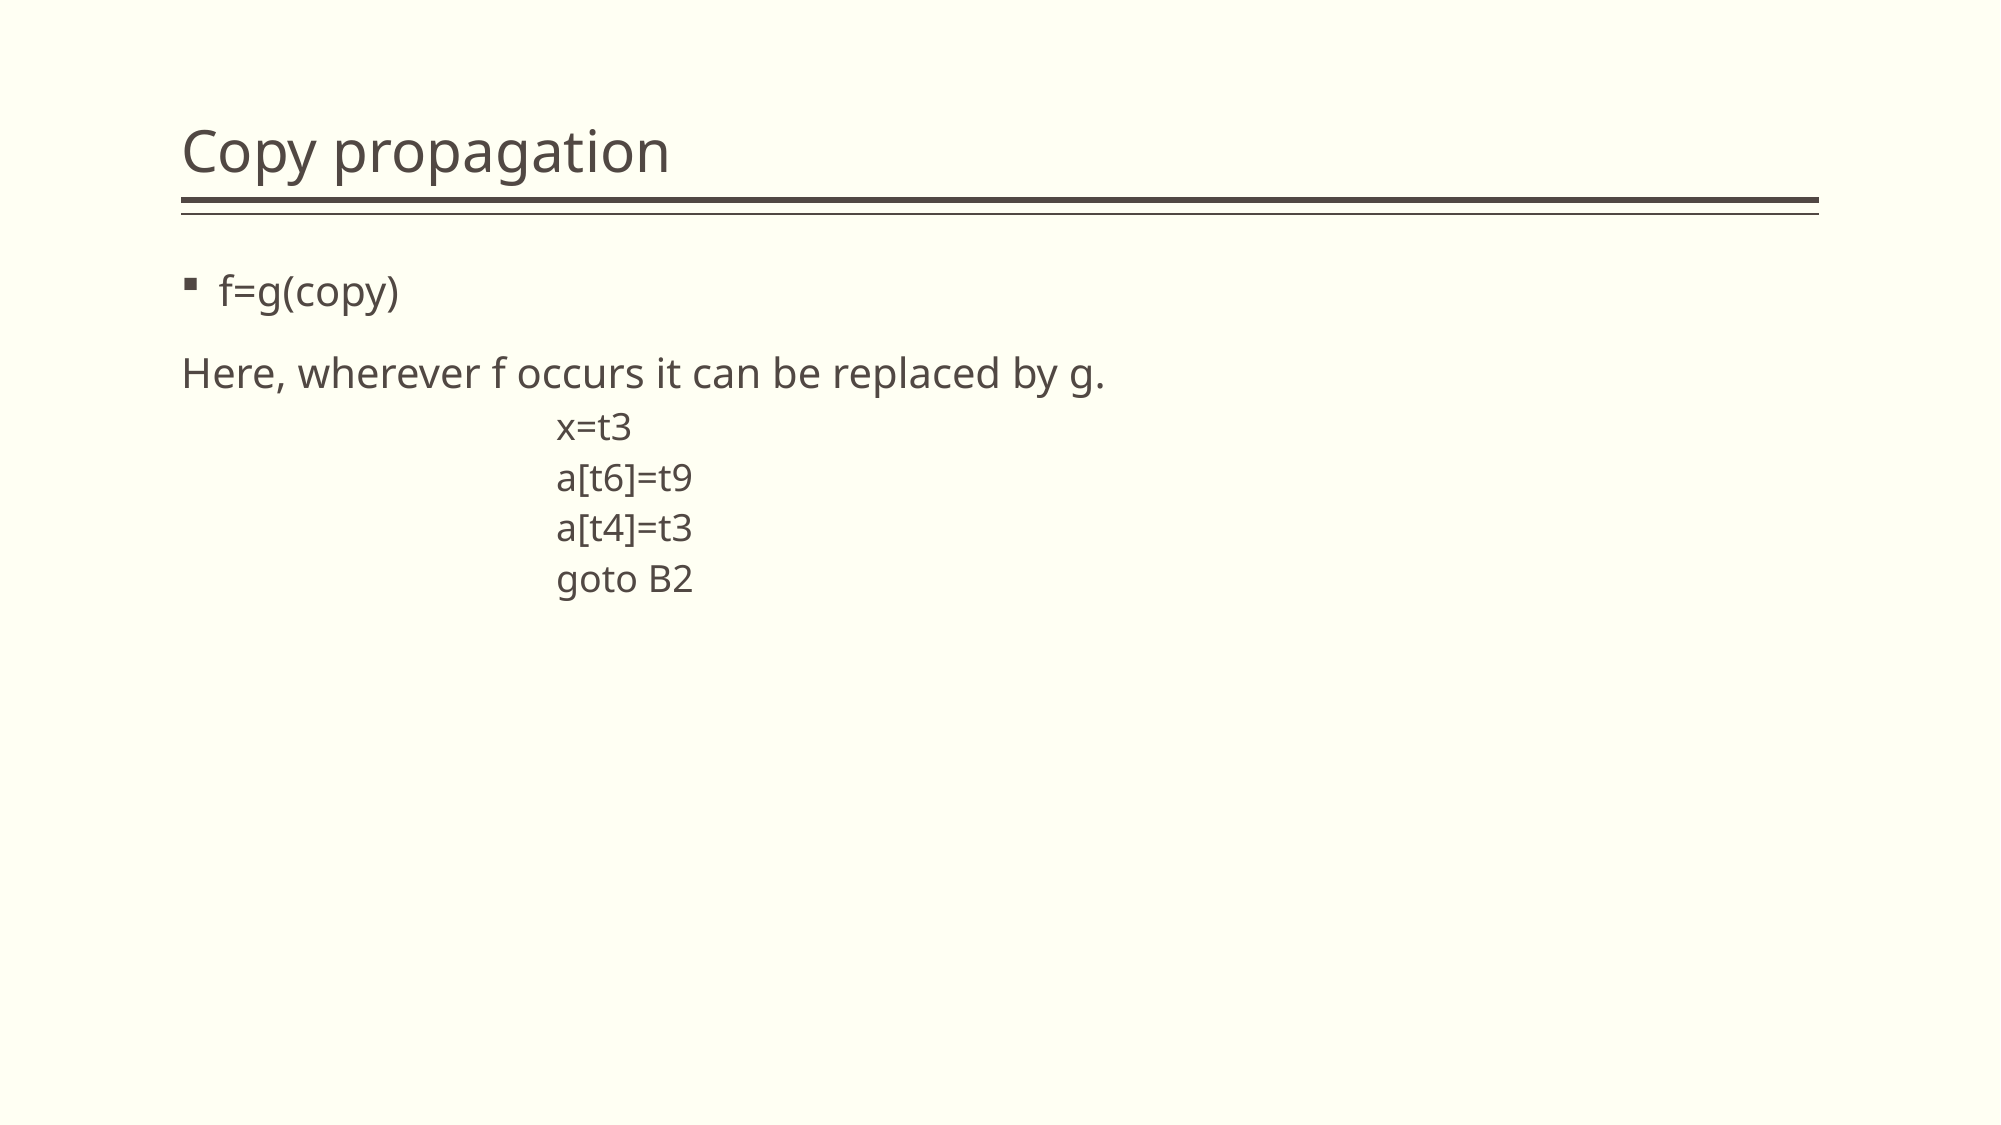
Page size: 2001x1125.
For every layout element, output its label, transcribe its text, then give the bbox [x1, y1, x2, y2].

title Copy propagation [181, 12, 1819, 193]
list f=g(copy) Here, wherever f occurs it can be replaced by g. x=t3 a[t6]=t9 a[t4]=t3 goto B2 [181, 262, 1819, 1013]
